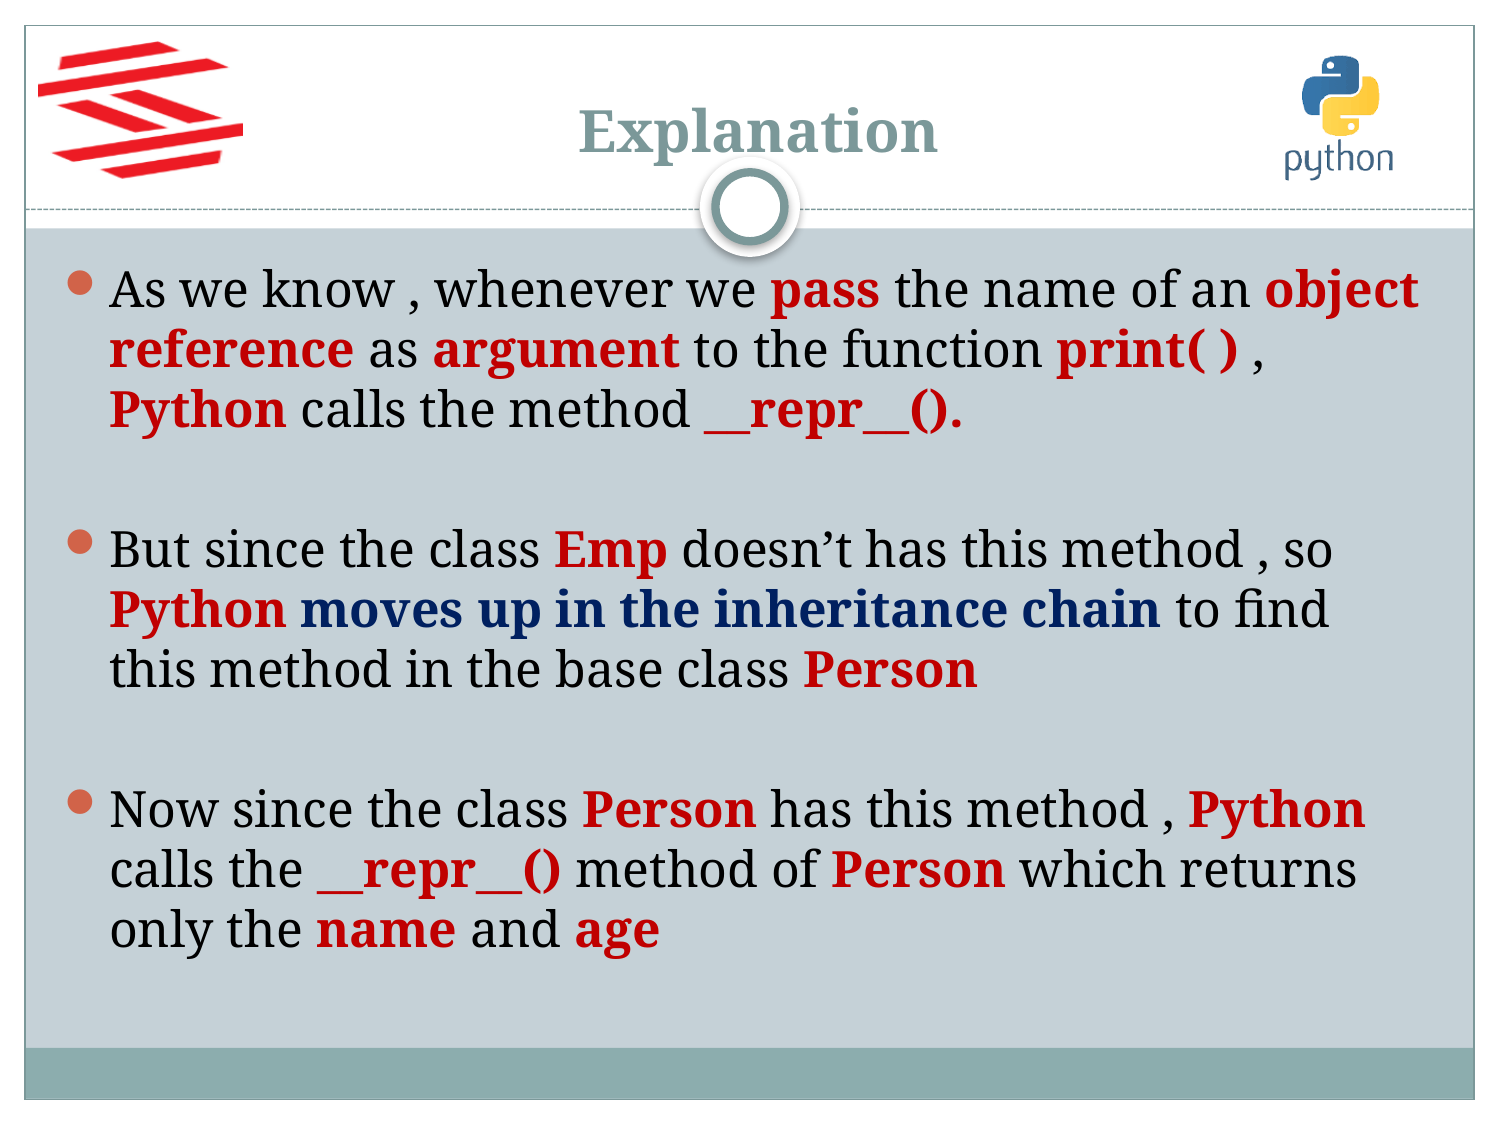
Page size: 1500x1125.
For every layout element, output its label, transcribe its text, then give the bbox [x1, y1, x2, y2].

picture [1206, 53, 1471, 186]
title Explanation [248, 46, 1459, 172]
list As we know , whenever we pass the name of an object reference as argument to the function print( ) , Python calls the method __repr__(). But since the class Emp doesn’t has this method , so Python moves up in the inheritance chain to find this method in the base class Person Now since the class Person has this method , Python calls the __repr__() method of Person which returns only the name and age [49, 250, 1445, 1047]
picture [37, 40, 243, 185]
